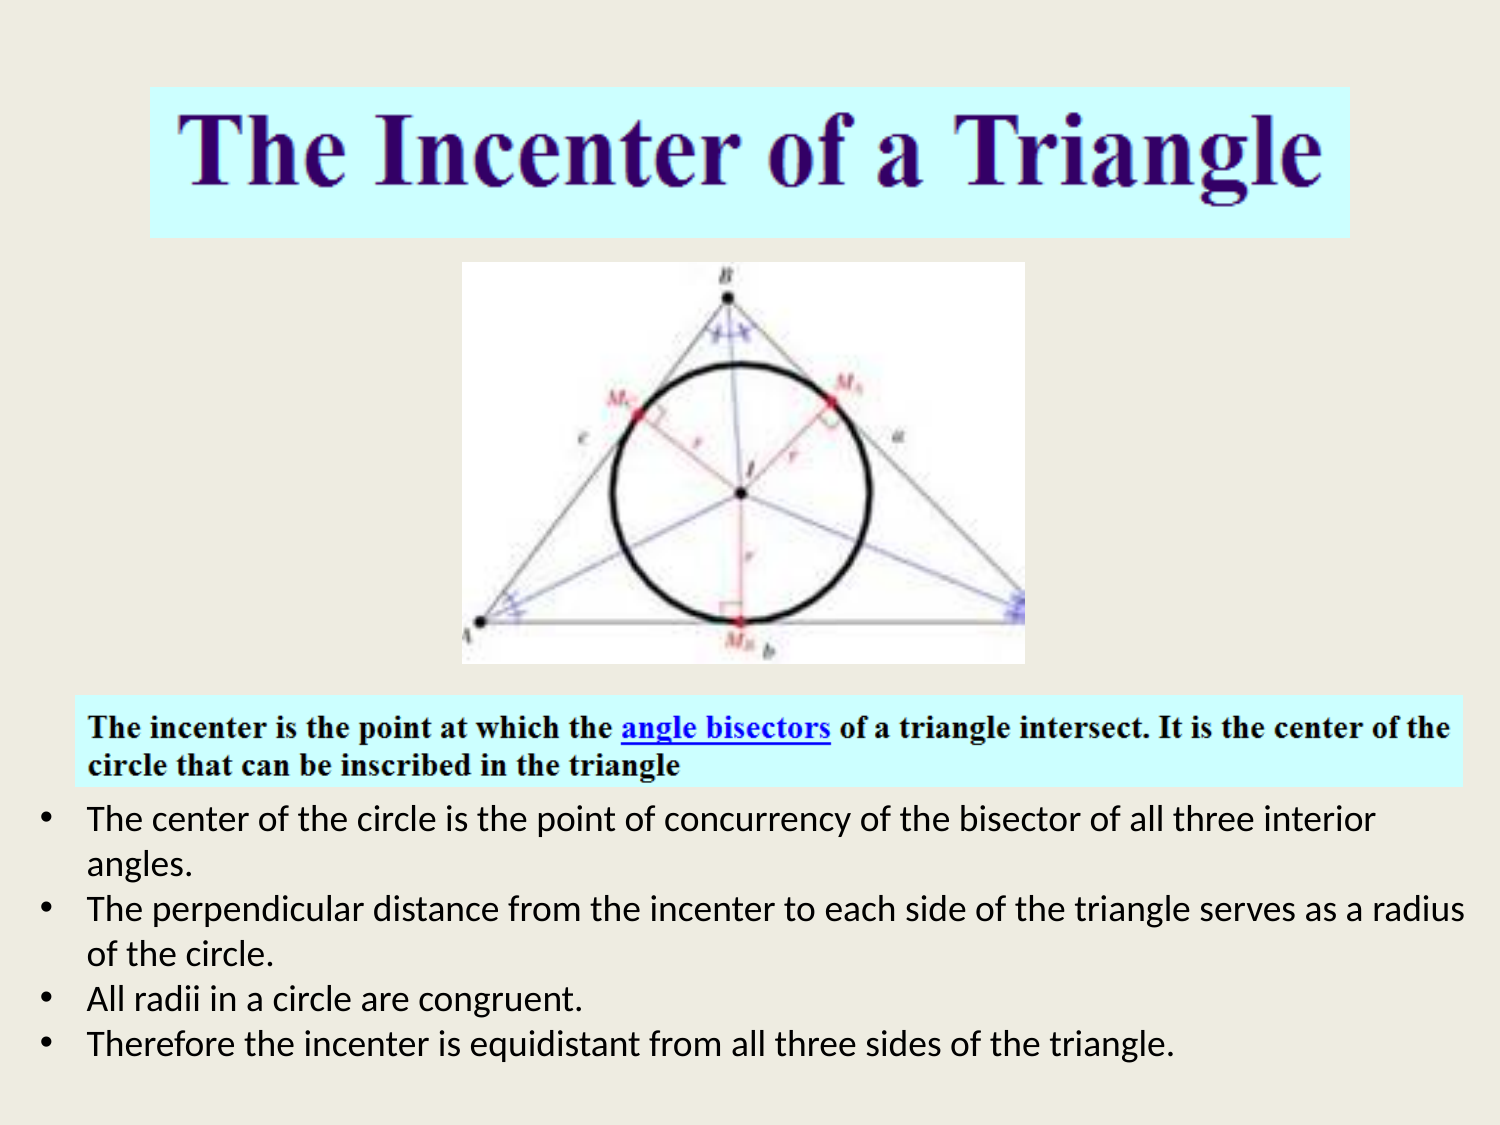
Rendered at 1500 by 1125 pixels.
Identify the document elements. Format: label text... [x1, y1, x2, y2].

text_box The center of the circle is the point of concurrency of the bisector of all three interior angles. The perpendicular distance from the incenter to each side of the triangle serves as a radius of the circle. All radii in a circle are congruent. Therefore the incenter is equidistant from all three sides of the triangle. [24, 786, 1488, 1117]
picture [74, 694, 1463, 787]
picture [149, 87, 1351, 238]
picture [462, 262, 1026, 664]
